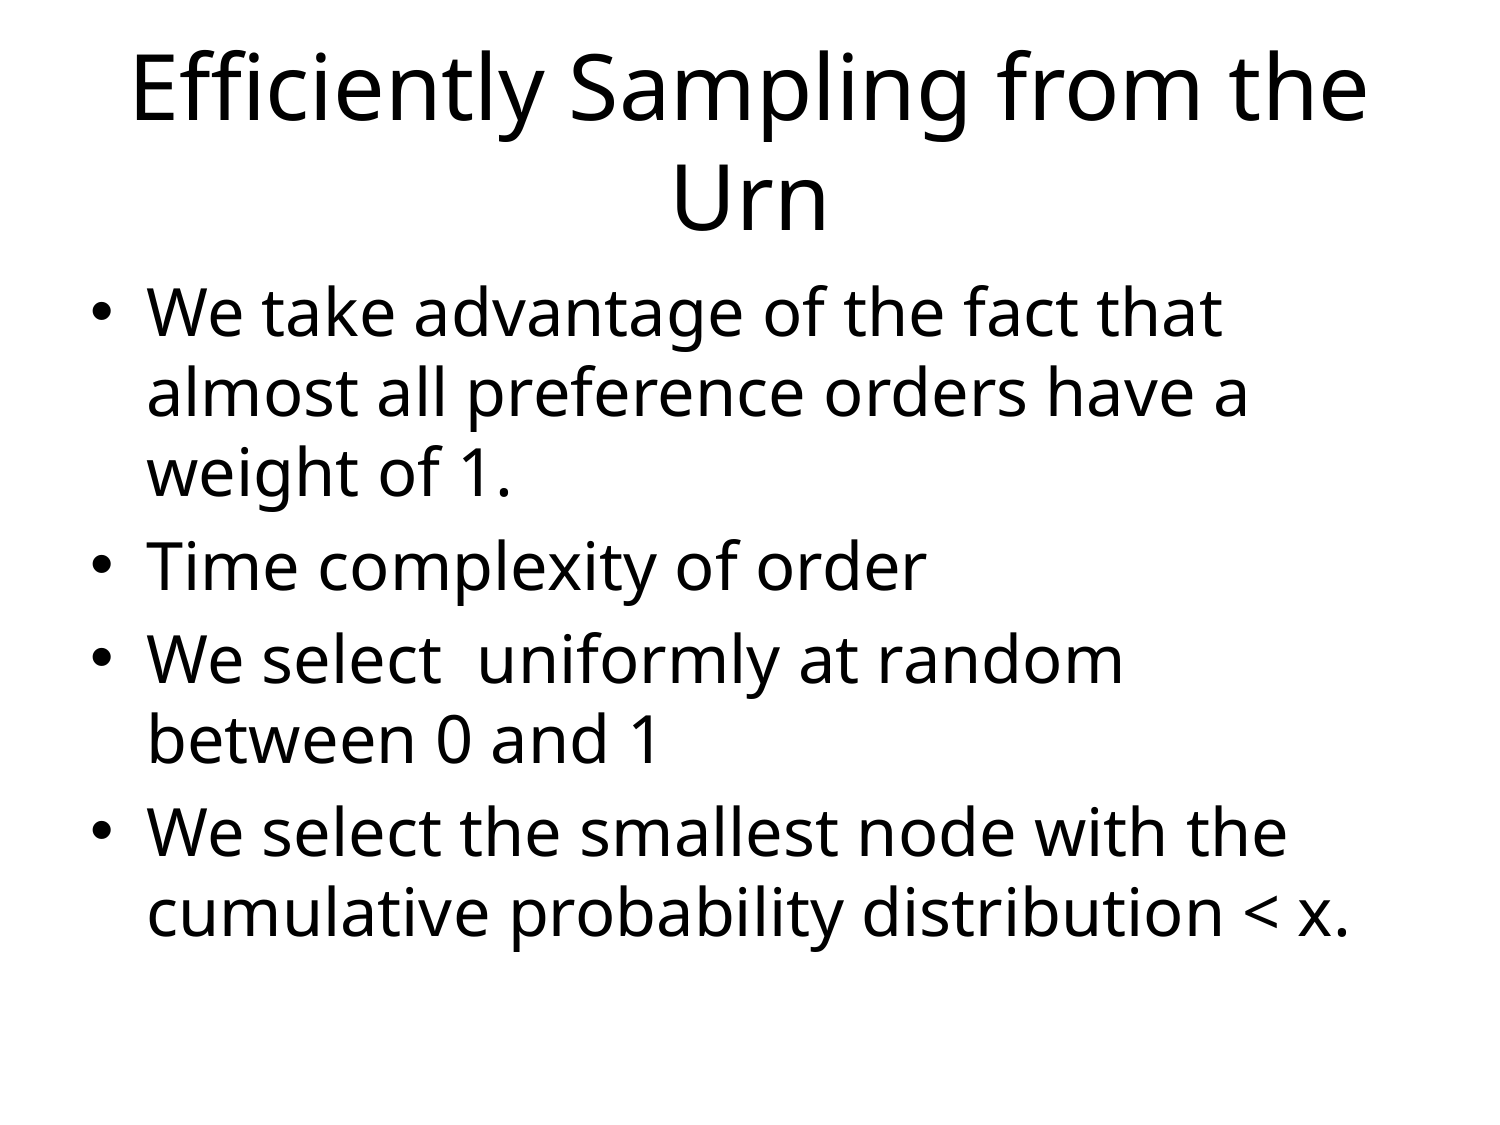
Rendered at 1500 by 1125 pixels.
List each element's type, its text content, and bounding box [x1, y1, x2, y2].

title Efficiently Sampling from the Urn [75, 45, 1425, 233]
